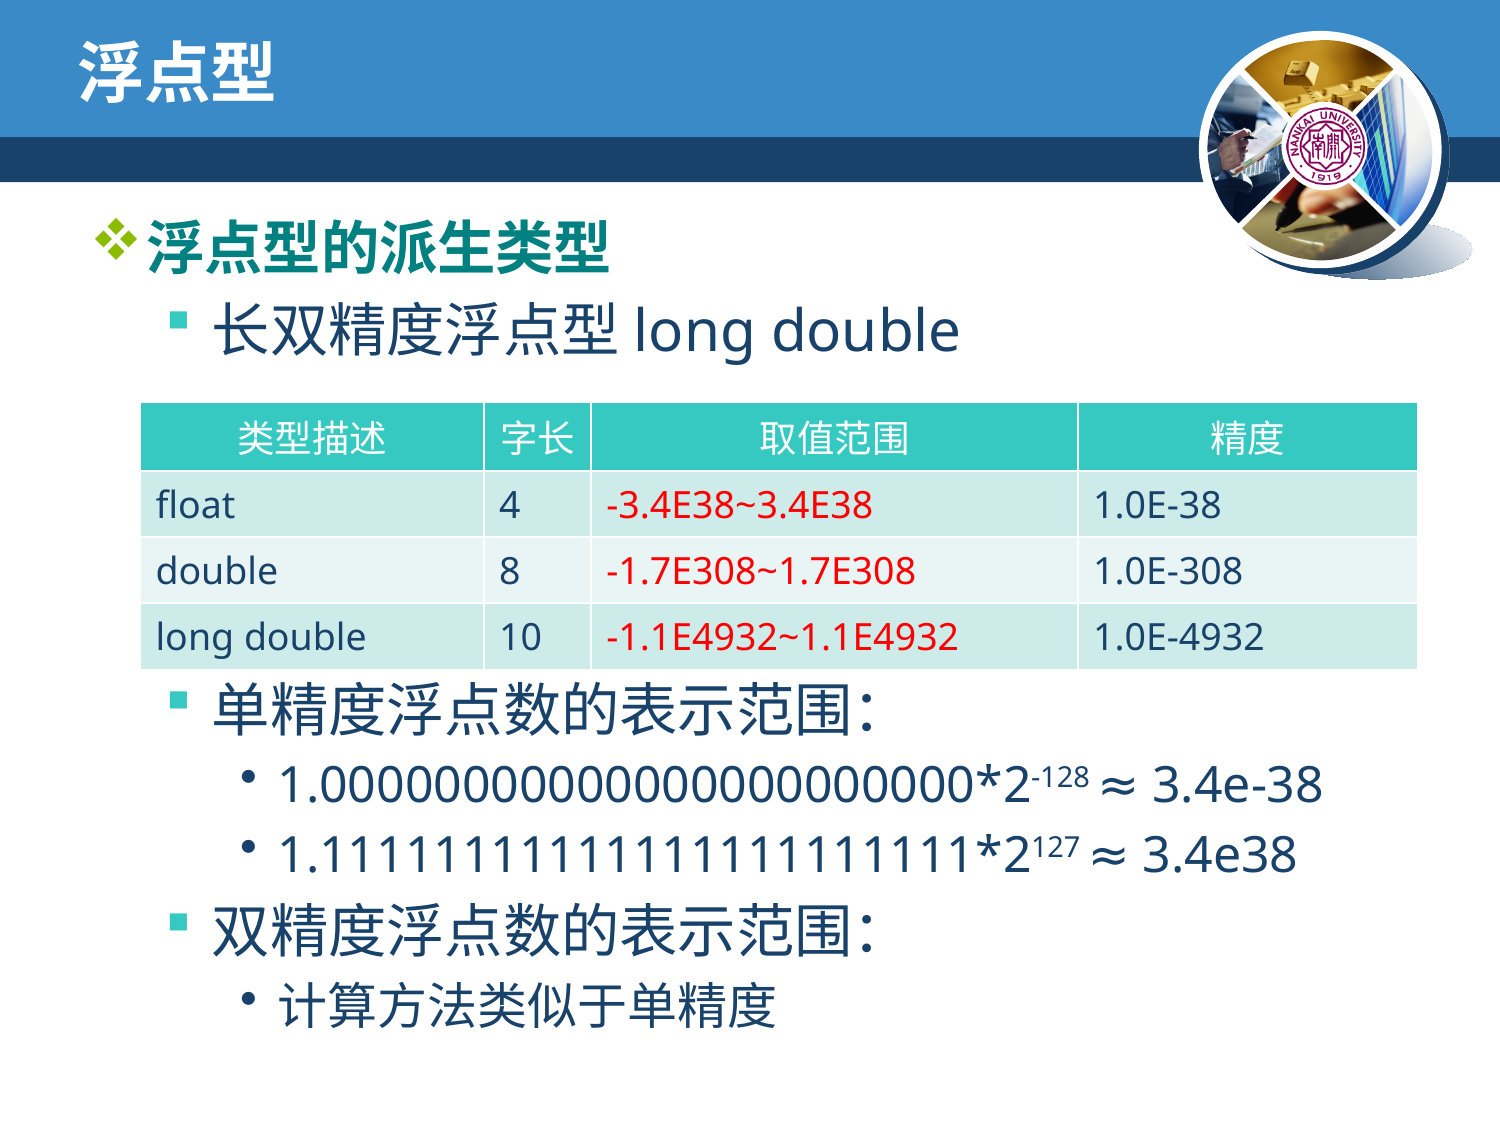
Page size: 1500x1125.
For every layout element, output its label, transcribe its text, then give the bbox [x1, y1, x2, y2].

table_header 字长 [485, 403, 590, 470]
table_cell -3.4E38~3.4E38 [592, 472, 1077, 536]
table_cell 1.0E-4932 [1079, 604, 1417, 669]
table_cell 8 [485, 538, 590, 602]
list 浮点型的派生类型 长双精度浮点型long double 单精度浮点数的表示范围： 1.00000000000000000000000*2-128 ≈ 3.4e-38 1.11111111111111111111111*2127 ≈ 3.4e38 双精度浮点数的表示范围： 计算方法类似于单精度 [75, 203, 1425, 1065]
table_cell -1.7E308~1.7E308 [592, 538, 1077, 602]
table_cell -1.1E4932~1.1E4932 [592, 604, 1077, 669]
table_header 类型描述 [141, 403, 483, 470]
title 浮点型 [62, 24, 1275, 118]
table_cell 1.0E-38 [1079, 472, 1417, 536]
table_cell 1.0E-308 [1079, 538, 1417, 602]
table_cell long double [141, 604, 483, 669]
table_header 精度 [1079, 403, 1417, 470]
picture [1207, 40, 1433, 203]
table_cell double [141, 538, 483, 602]
table_header 取值范围 [592, 403, 1077, 470]
table_cell 10 [485, 604, 590, 669]
table_cell float [141, 472, 483, 536]
table_cell 4 [485, 472, 590, 536]
